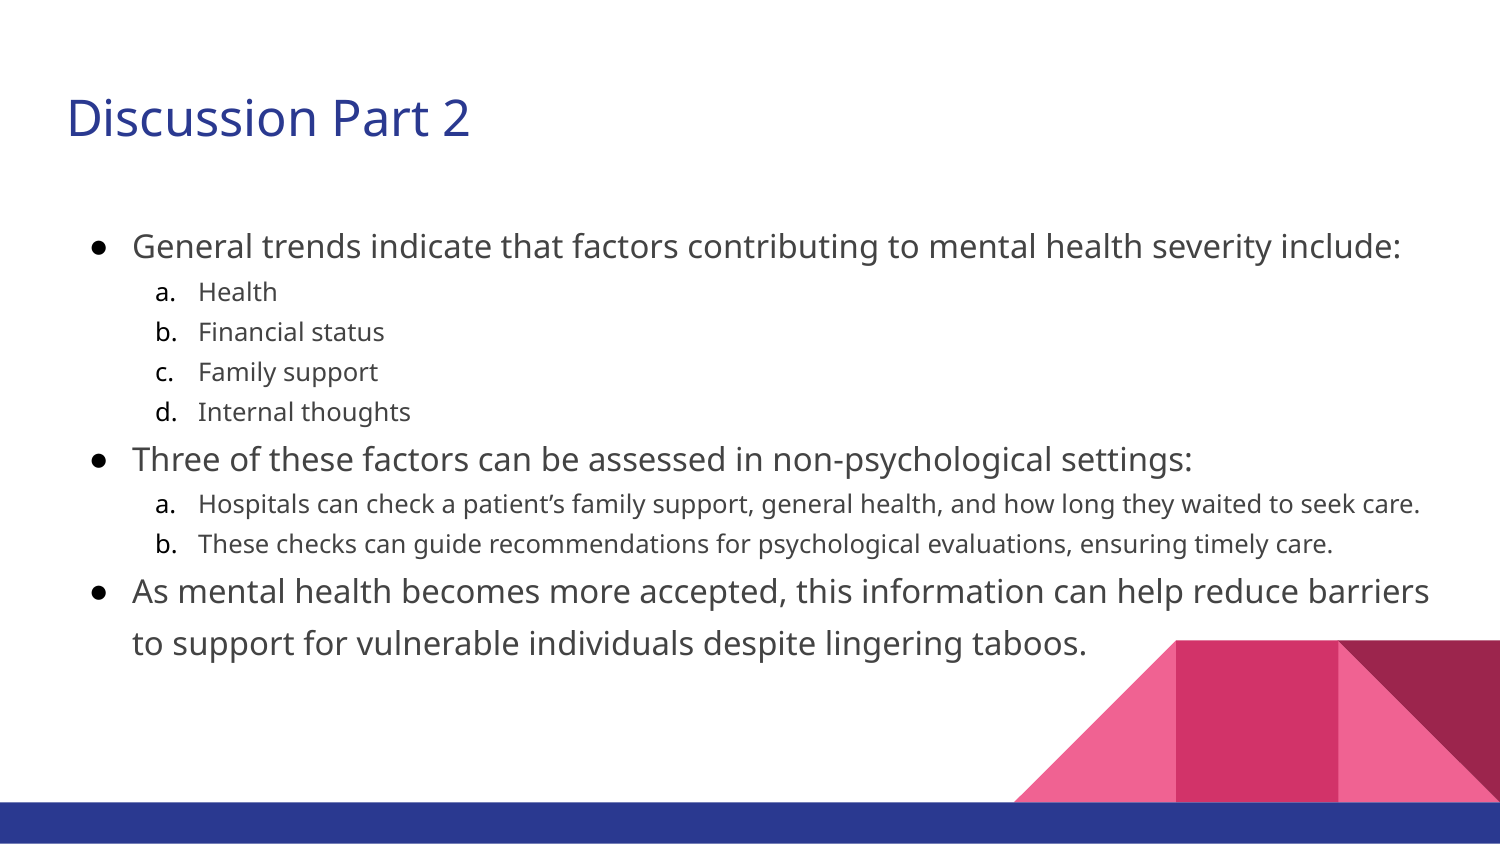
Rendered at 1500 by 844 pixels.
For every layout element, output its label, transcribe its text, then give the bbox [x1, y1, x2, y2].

title Discussion Part 2 [51, 67, 1449, 167]
list General trends indicate that factors contributing to mental health severity include: Health Financial status Family support Internal thoughts Three of these factors can be assessed in non-psychological settings: Hospitals can check a patient’s family support, general health, and how long they waited to seek care. These checks can guide recommendations for psychological evaluations, ensuring timely care. As mental health becomes more accepted, this information can help reduce barriers to support for vulnerable individuals despite lingering taboos. [51, 201, 1449, 750]
